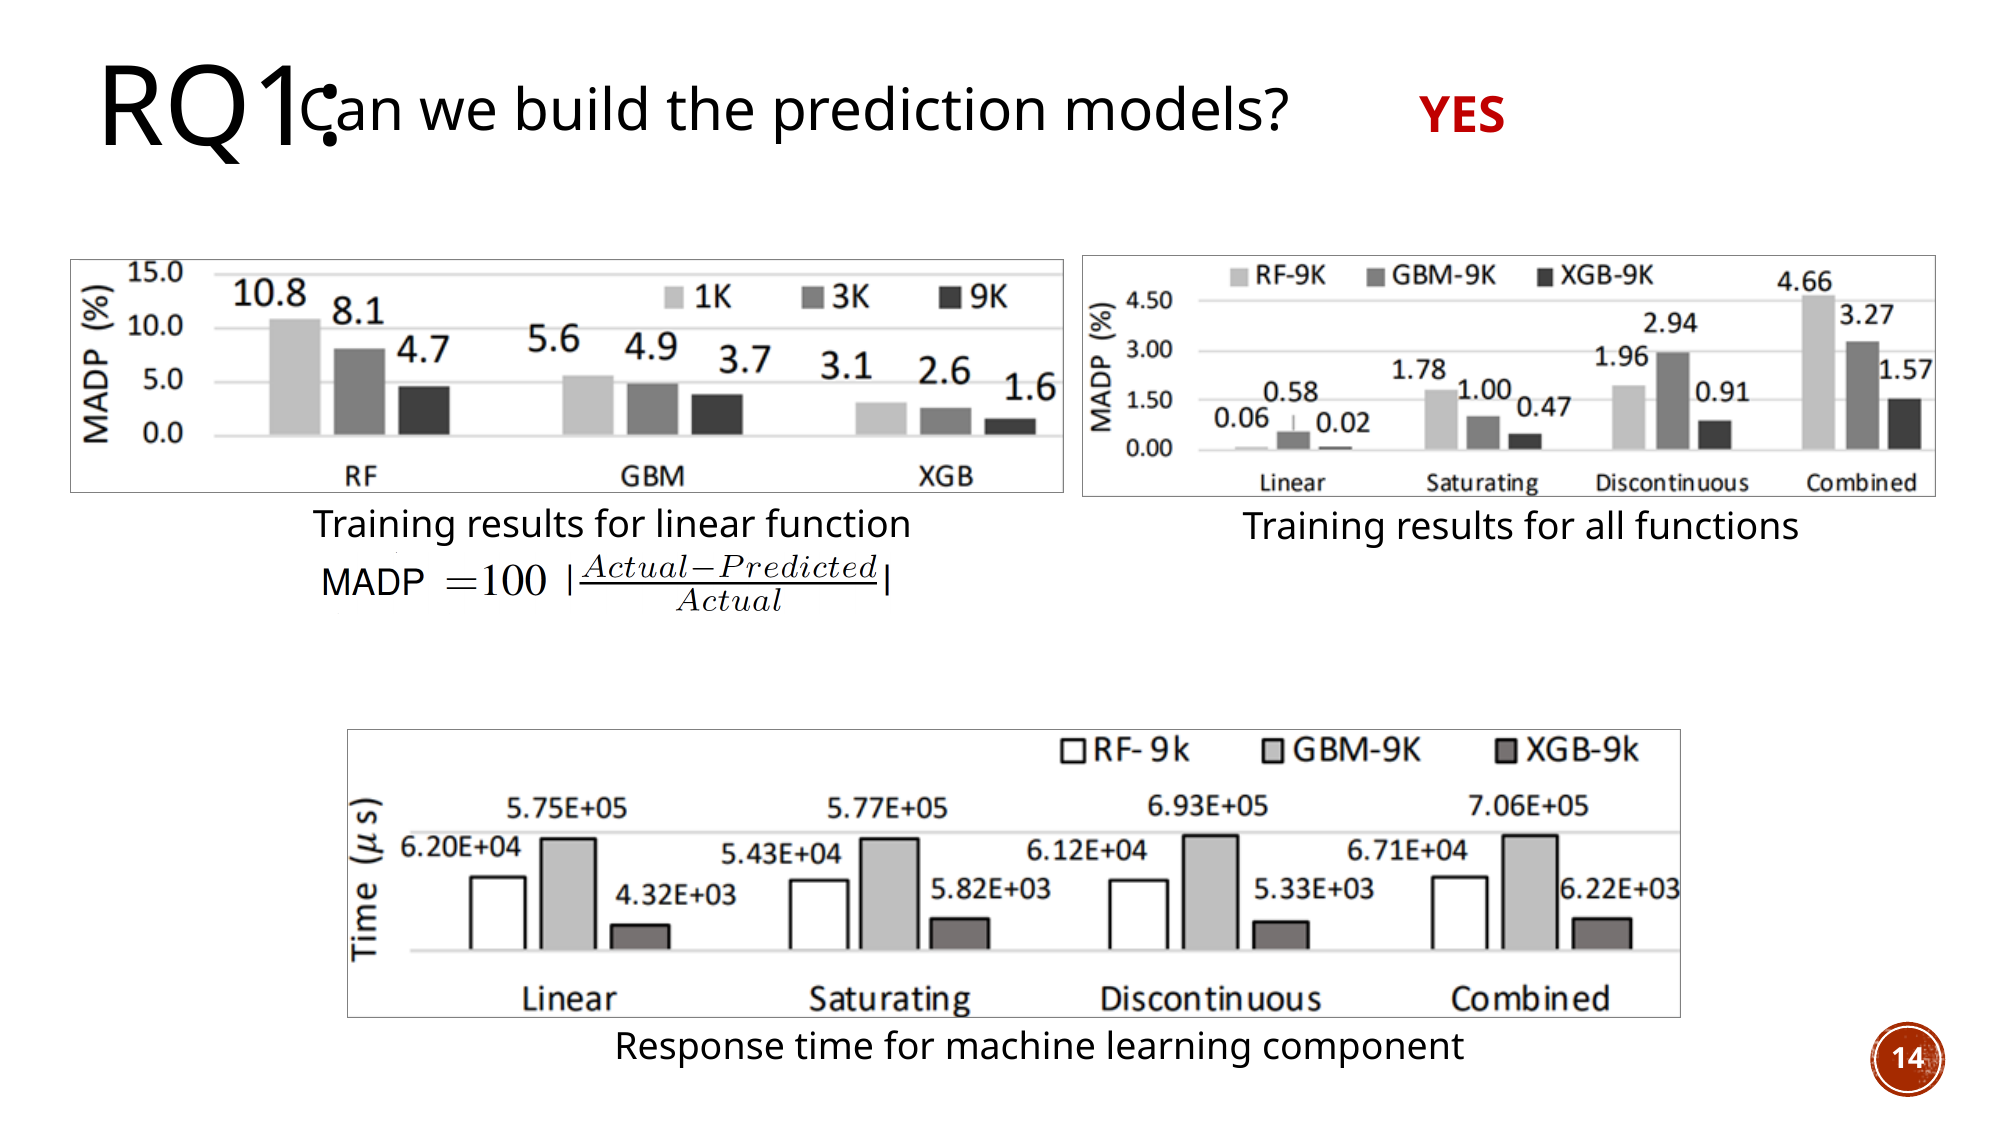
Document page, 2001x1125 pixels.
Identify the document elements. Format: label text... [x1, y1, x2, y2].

slide_number 14 [1855, 1028, 1961, 1089]
title RQ1: [80, 41, 1731, 178]
text_box YES [1404, 75, 1521, 150]
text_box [352, 734, 1680, 1073]
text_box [74, 265, 1062, 613]
text_box Can we build the prediction models? [284, 65, 1306, 150]
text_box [1085, 259, 1933, 554]
